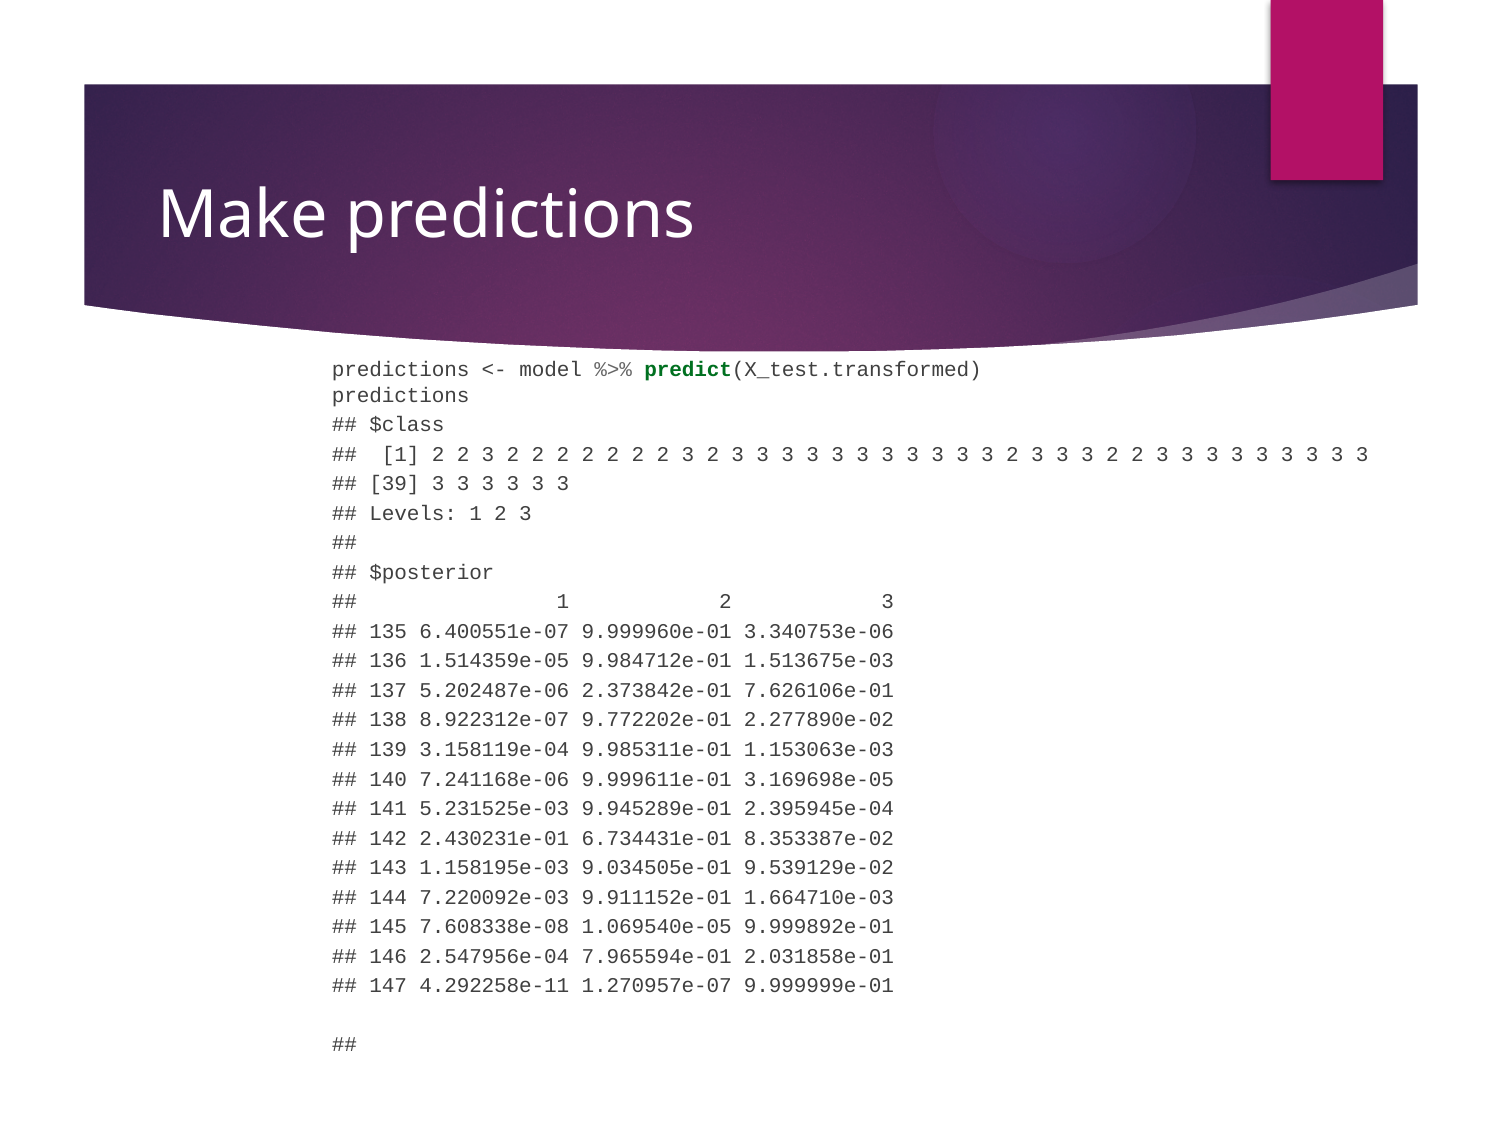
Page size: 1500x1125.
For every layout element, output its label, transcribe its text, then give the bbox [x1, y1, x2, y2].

list predictions <- model %>% predict(X_test.transformed) predictions ## $class ## [1] 2 2 3 2 2 2 2 2 2 2 3 2 3 3 3 3 3 3 3 3 3 3 3 2 3 3 3 2 2 3 3 3 3 3 3 3 3 3 ## [39] 3 3 3 3 3 3 ## Levels: 1 2 3 ## ## $posterior ## 1 2 3 ## 135 6.400551e-07 9.999960e-01 3.340753e-06 ## 136 1.514359e-05 9.984712e-01 1.513675e-03 ## 137 5.202487e-06 2.373842e-01 7.626106e-01 ## 138 8.922312e-07 9.772202e-01 2.277890e-02 ## 139 3.158119e-04 9.985311e-01 1.153063e-03 ## 140 7.241168e-06 9.999611e-01 3.169698e-05 ## 141 5.231525e-03 9.945289e-01 2.395945e-04 ## 142 2.430231e-01 6.734431e-01 8.353387e-02 ## 143 1.158195e-03 9.034505e-01 9.539129e-02 ## 144 7.220092e-03 9.911152e-01 1.664710e-03 ## 145 7.608338e-08 1.069540e-05 9.999892e-01 ## 146 2.547956e-04 7.965594e-01 2.031858e-01 ## 147 4.292258e-11 1.270957e-07 9.999999e-01 ## [141, 348, 1390, 1099]
title Make predictions [142, 152, 1183, 269]
